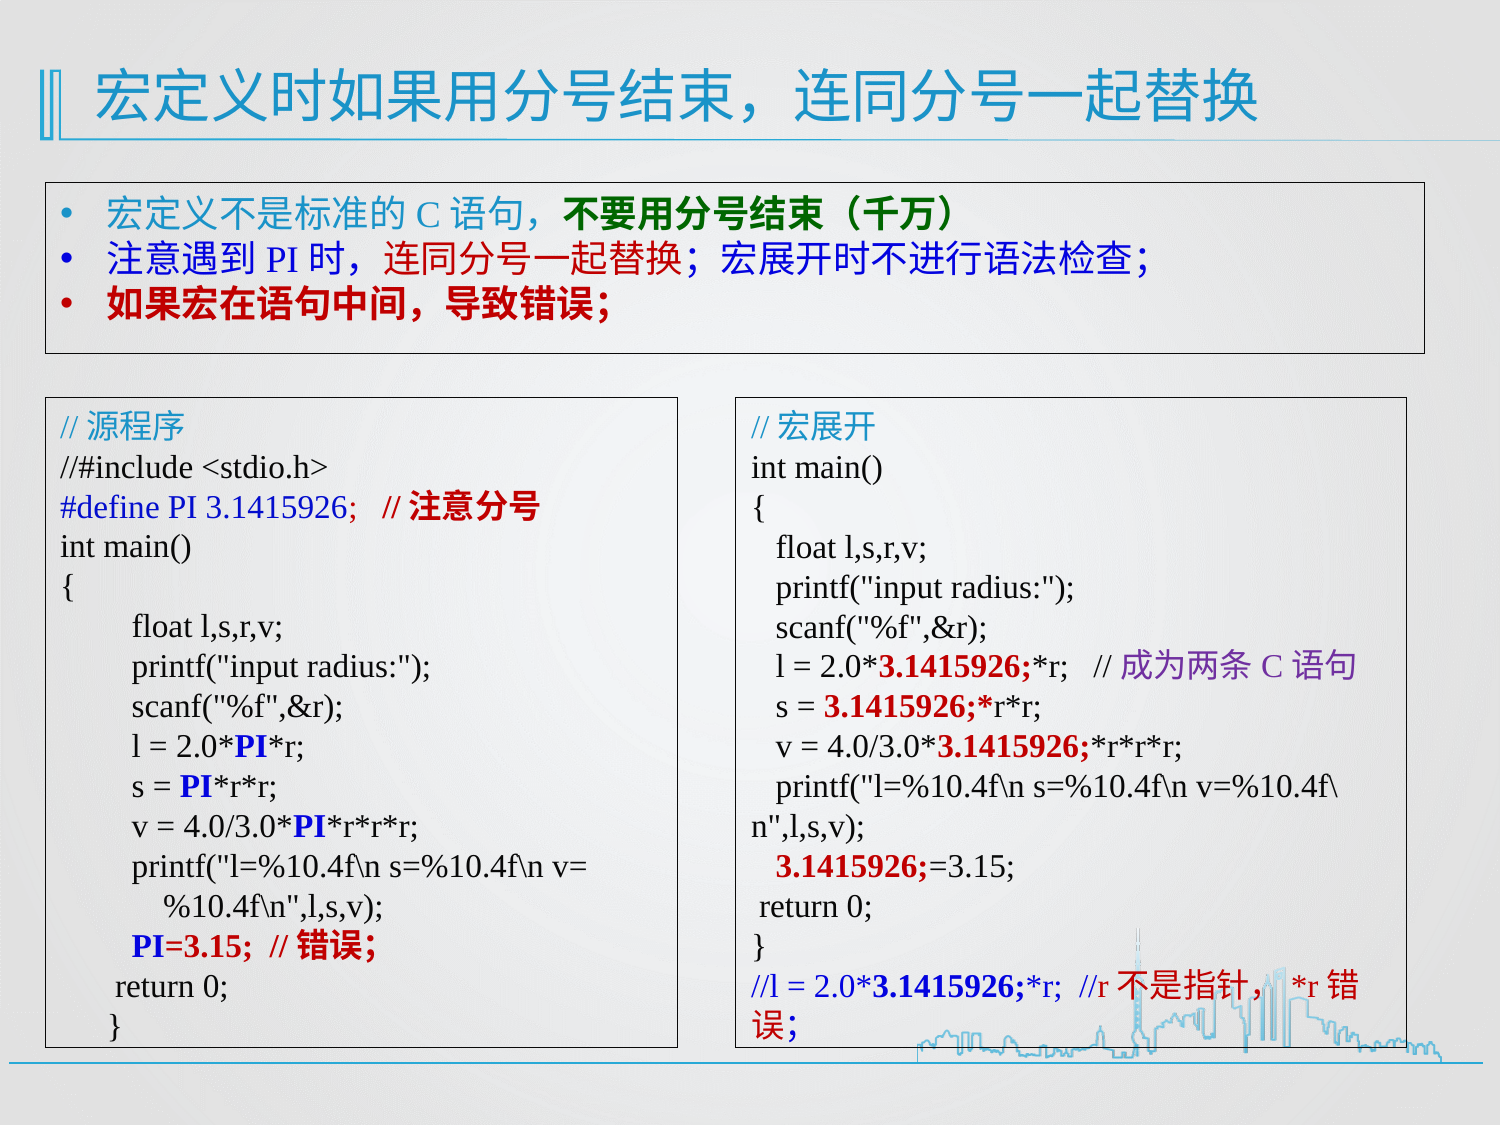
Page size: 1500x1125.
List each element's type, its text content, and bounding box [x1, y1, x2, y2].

text_box 宏定义不是标准的C语句，不要用分号结束（千万） 注意遇到PI时，连同分号一起替换；宏展开时不进行语法检查； 如果宏在语句中间，导致错误； [45, 182, 1425, 354]
list //源程序 //#include <stdio.h> #define PI 3.1415926; //注意分号 int main() { float l,s,r,v; printf("input radius:"); scanf("%f",&r); l = 2.0*PI*r; s = PI*r*r; v = 4.0/3.0*PI*r*r*r; printf("l=%10.4f\n s=%10.4f\n v=%10.4f\n",l,s,v); PI=3.15; //错误； return 0; } [45, 397, 678, 1048]
picture [0, 0, 1500, 1125]
text_box //宏展开 int main() { float l,s,r,v; printf("input radius:"); scanf("%f",&r); l = 2.0*3.1415926;*r; //成为两条C语句 s = 3.1415926;*r*r; v = 4.0/3.0*3.1415926;*r*r*r; printf("l=%10.4f\n s=%10.4f\n v=%10.4f\n",l,s,v); 3.1415926;=3.15; return 0; } //l = 2.0*3.1415926;*r; //r不是指针，*r错误； [735, 397, 1407, 1048]
title 宏定义时如果用分号结束，连同分号一起替换 [79, 41, 1407, 138]
